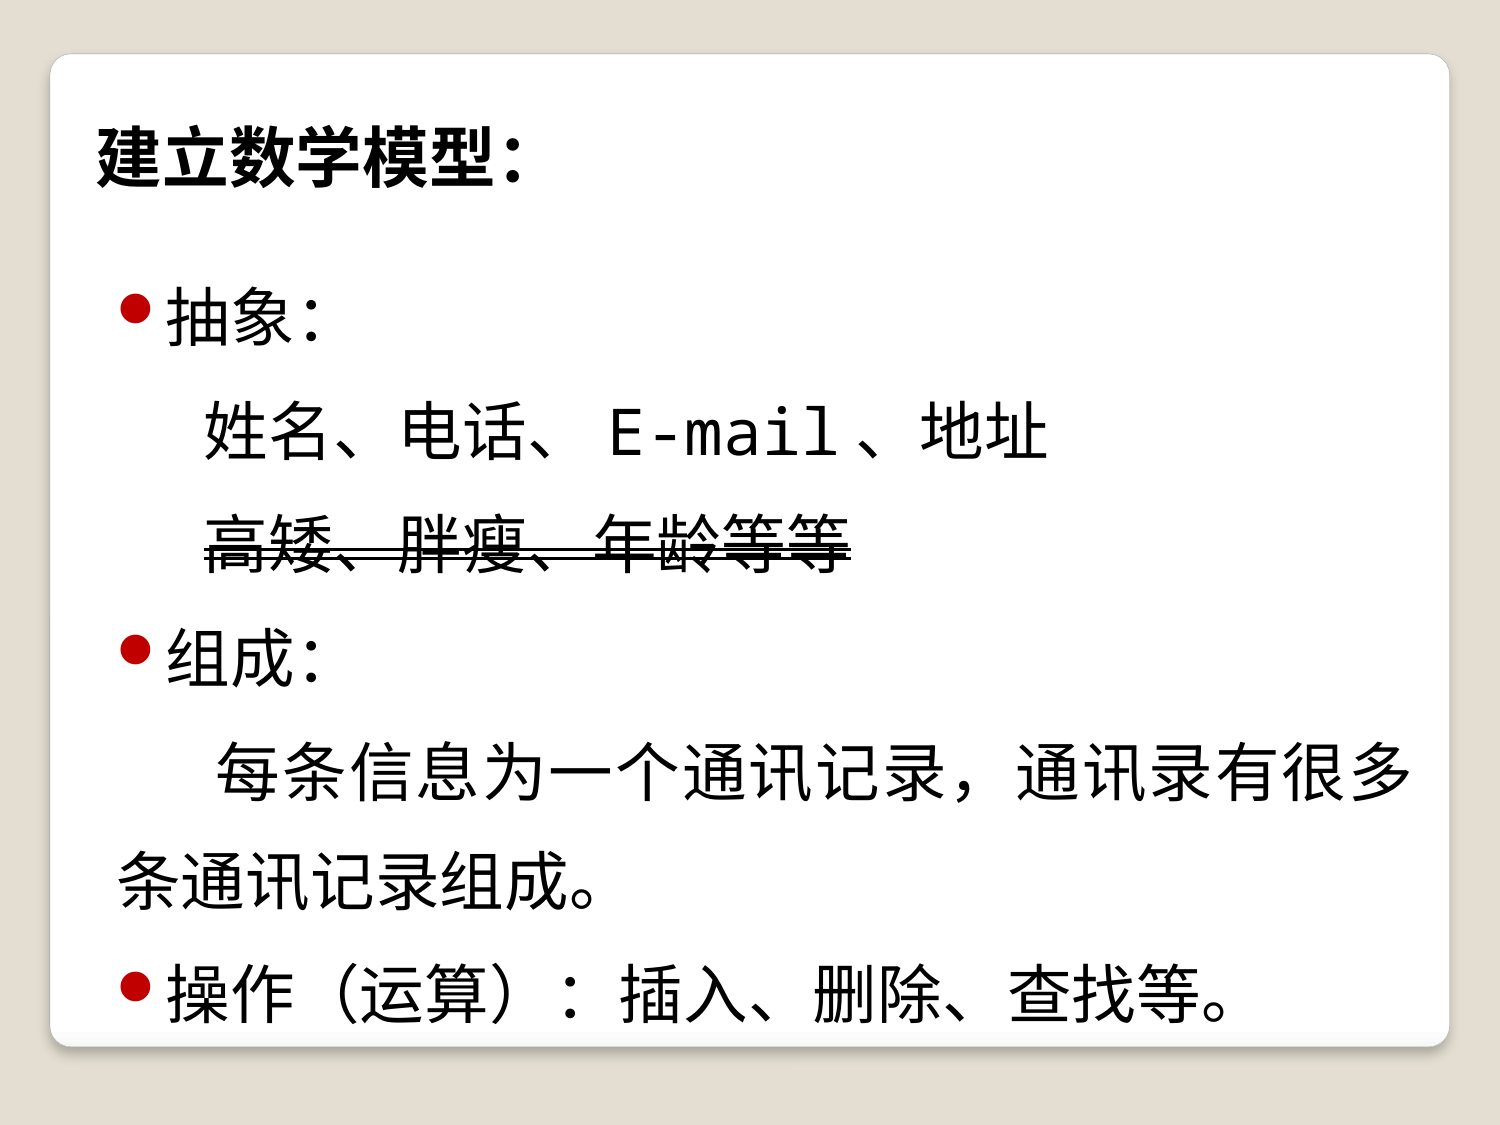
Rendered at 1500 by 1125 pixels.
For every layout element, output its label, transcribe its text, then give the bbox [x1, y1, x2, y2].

list 抽象： 姓名、电话、E-mail、地址 高矮、胖瘦、年龄等等 组成： 每条信息为一个通讯记录，通讯录有很多条通讯记录组成。 操作（运算）：插入、删除、查找等。 [86, 186, 1430, 1047]
title 建立数学模型： [81, 78, 1424, 204]
